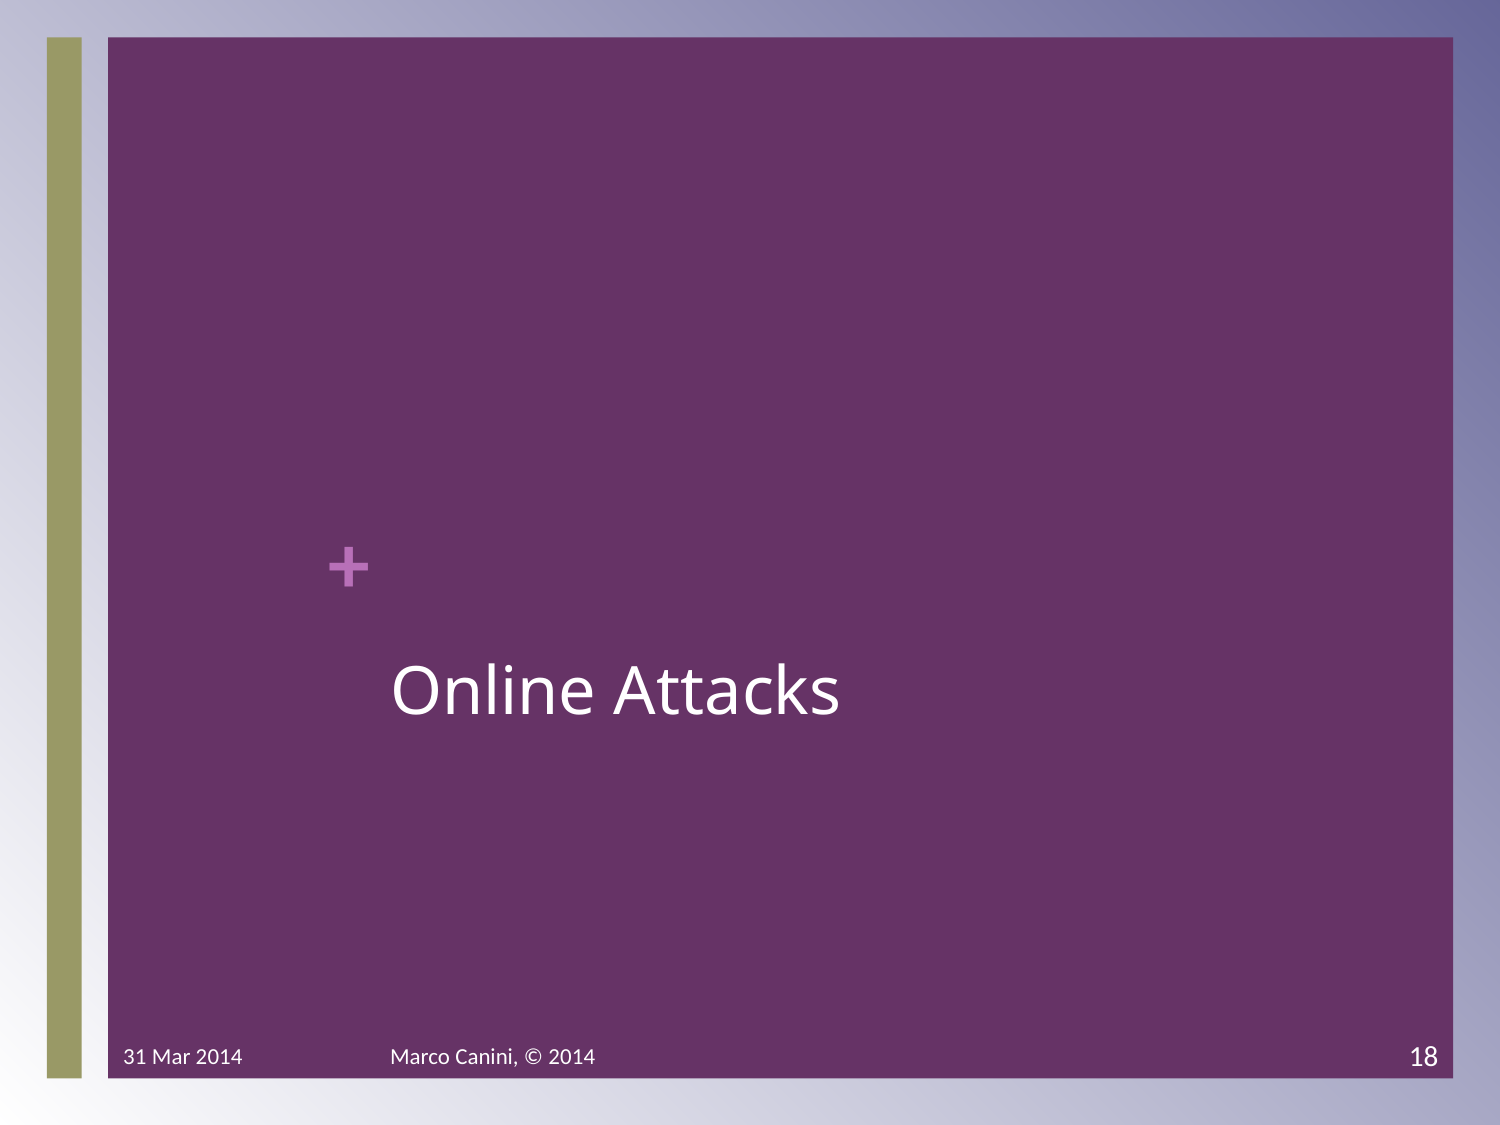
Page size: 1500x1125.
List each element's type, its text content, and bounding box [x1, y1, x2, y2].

title Online Attacks [375, 512, 1300, 736]
slide_number 18 [1362, 1025, 1454, 1085]
footer Marco Canini, © 2014 [375, 1025, 1300, 1085]
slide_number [108, 1025, 350, 1085]
